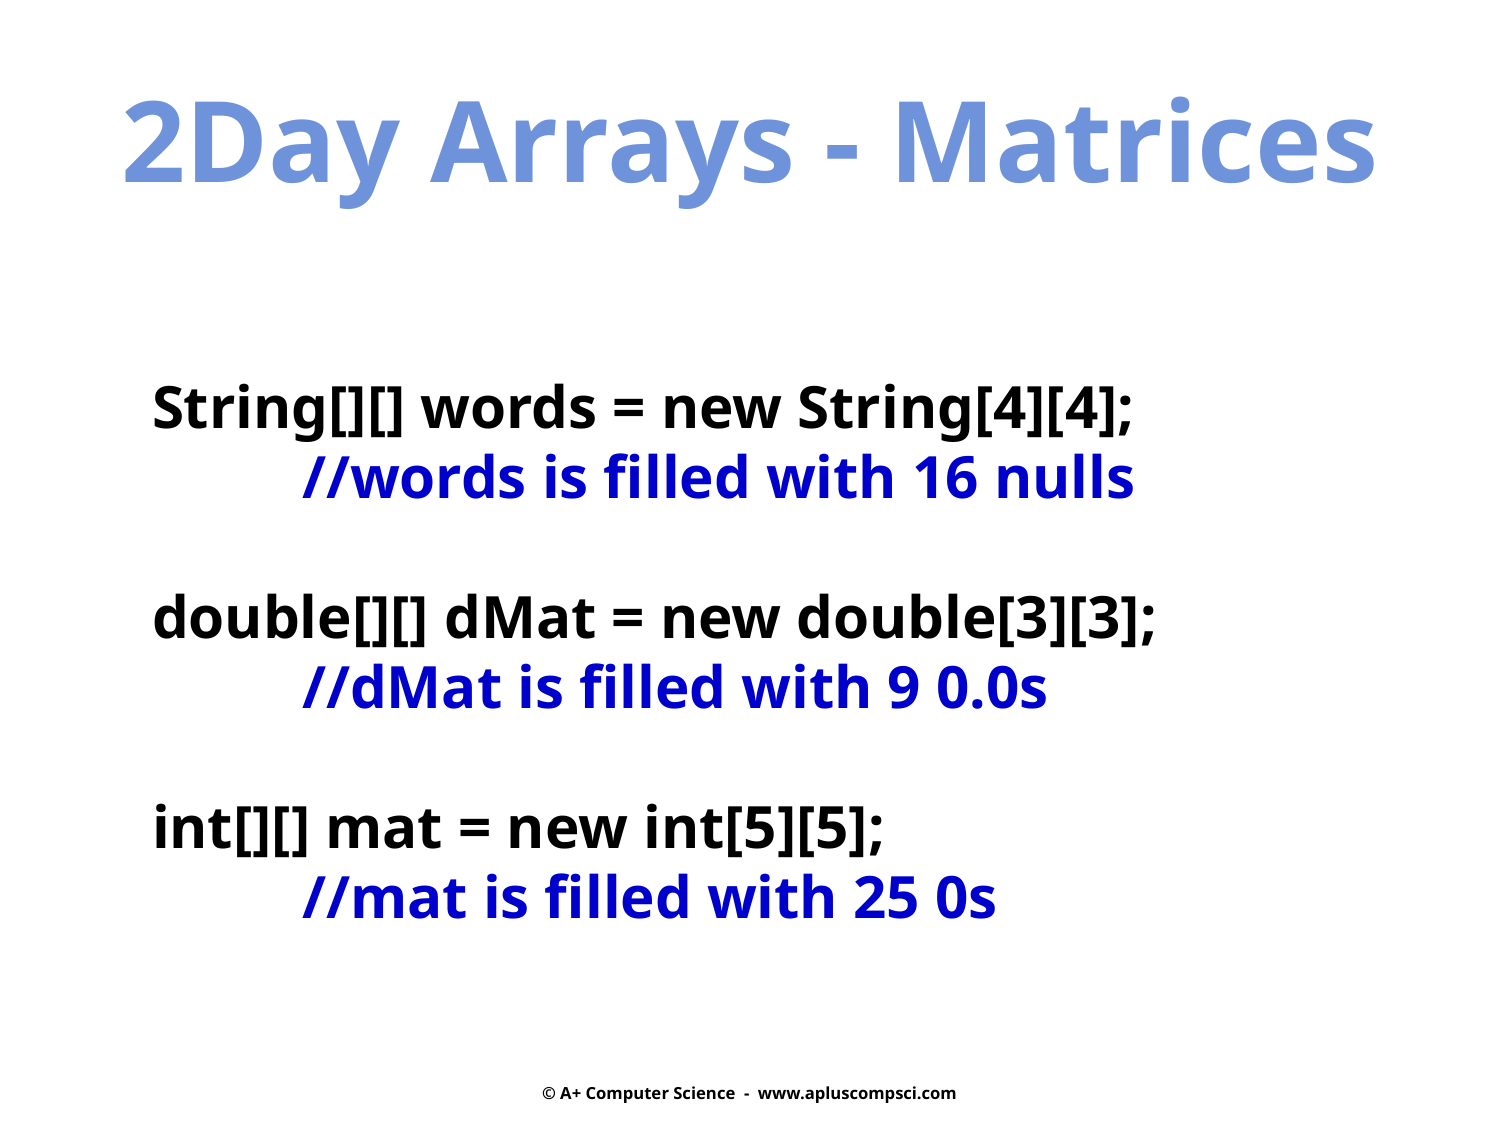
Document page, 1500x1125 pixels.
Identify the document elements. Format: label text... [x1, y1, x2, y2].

footer © A+ Computer Science - www.apluscompsci.com [512, 1024, 988, 1101]
text_box String[][] words = new String[4][4]; //words is filled with 16 nulls double[][] dMat = new double[3][3]; //dMat is filled with 9 0.0s int[][] mat = new int[5][5]; //mat is filled with 25 0s [137, 362, 1338, 1008]
text_box 2Day Arrays - Matrices [0, 62, 1500, 213]
